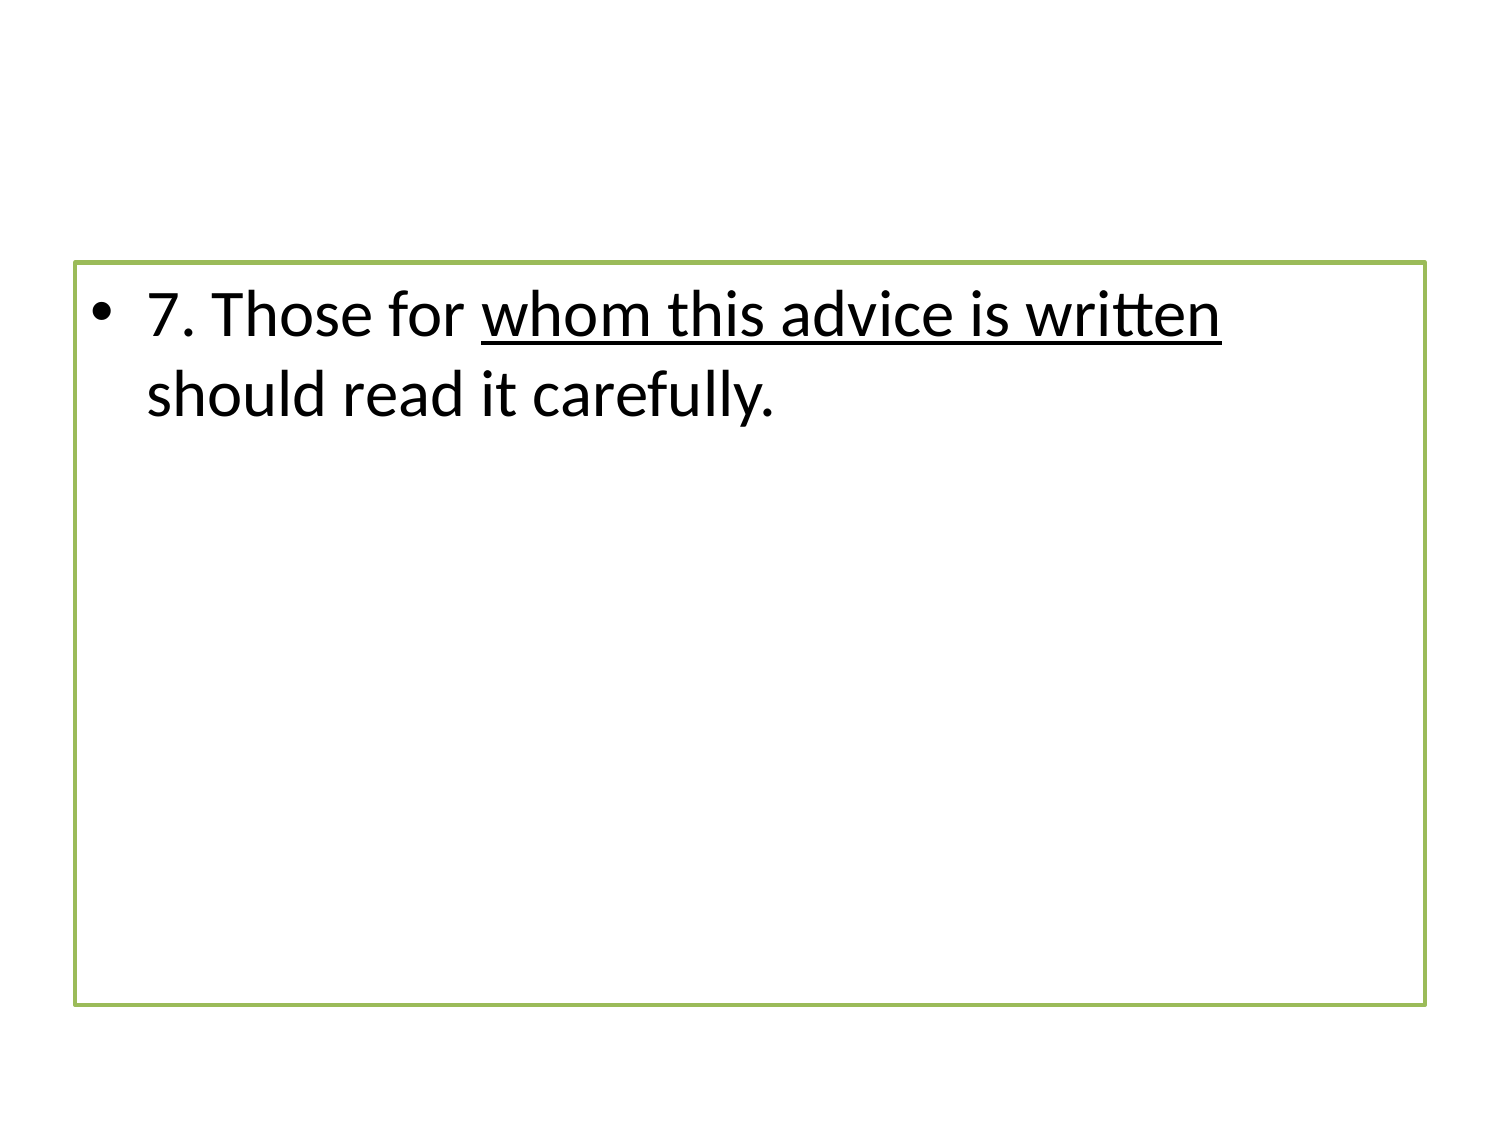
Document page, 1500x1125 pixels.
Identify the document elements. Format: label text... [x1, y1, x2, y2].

list 7. Those for whom this advice is written should read it carefully. [73, 260, 1427, 1007]
